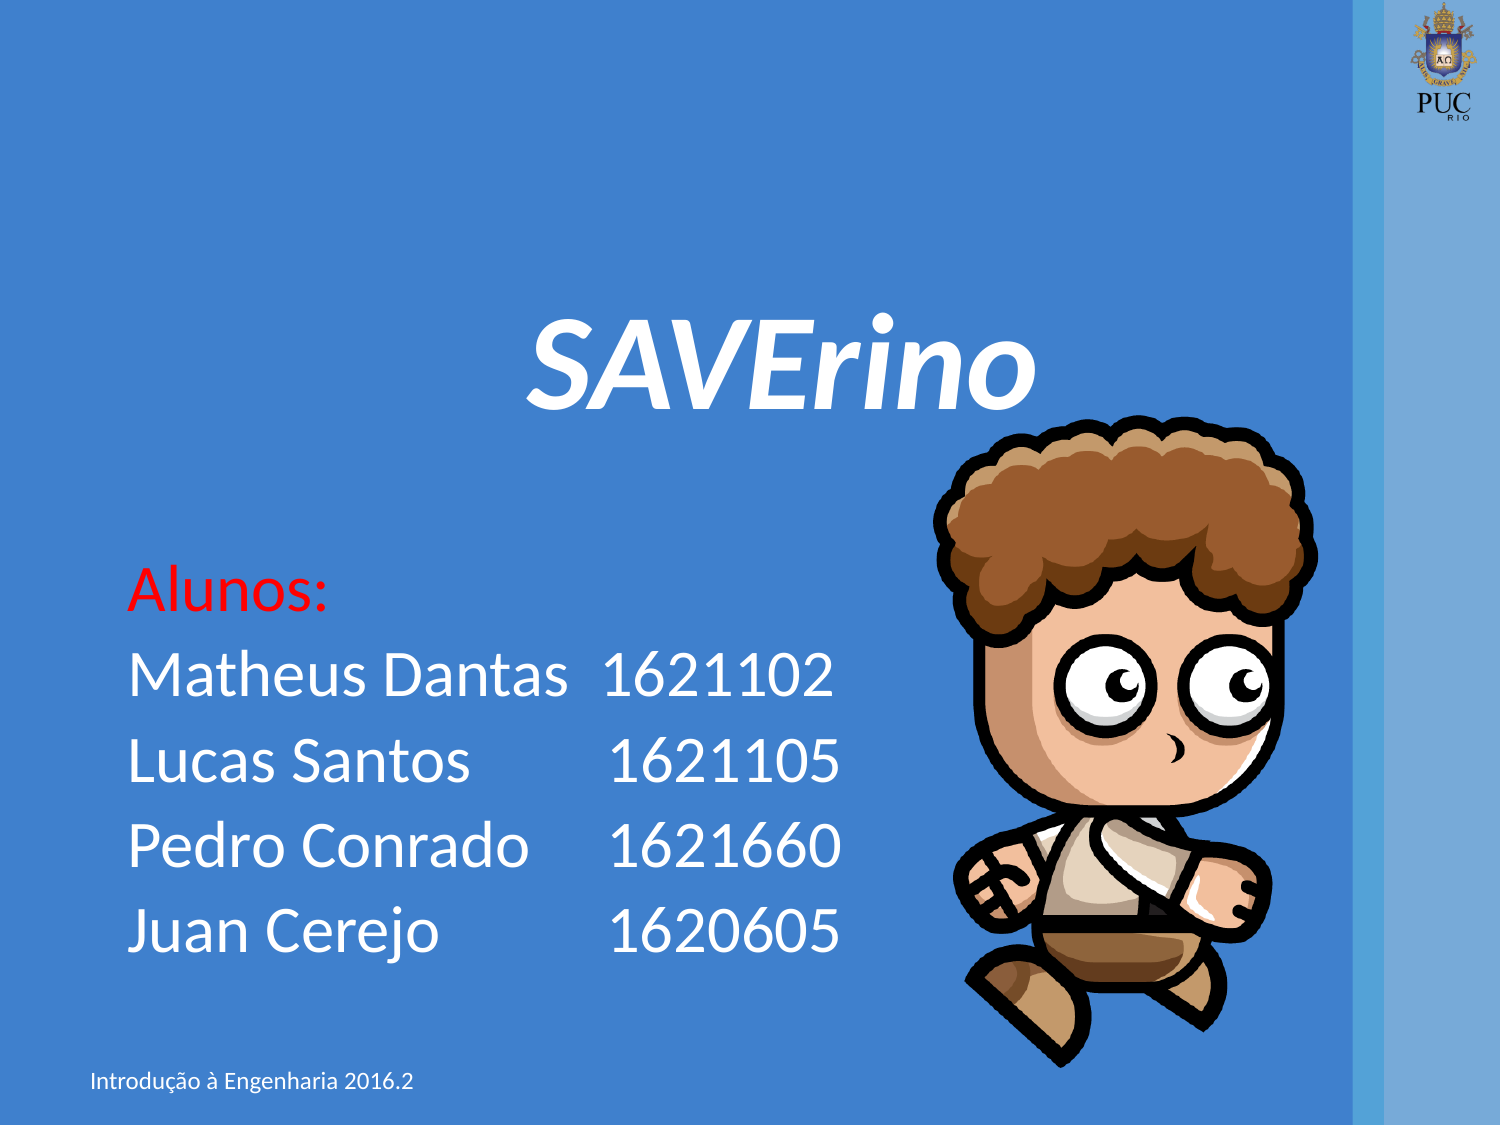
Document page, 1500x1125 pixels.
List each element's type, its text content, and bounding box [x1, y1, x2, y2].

subtitle Alunos: Matheus Dantas 1621102 Lucas Santos 1621105 Pedro Conrado 1621660 Juan Cerejo 1620605 [112, 546, 921, 1009]
picture [926, 408, 1324, 1068]
title SAVErino [0, 179, 1193, 529]
footer Introdução à Engenharia 2016.2 [75, 1050, 902, 1110]
picture [1410, 2, 1479, 121]
